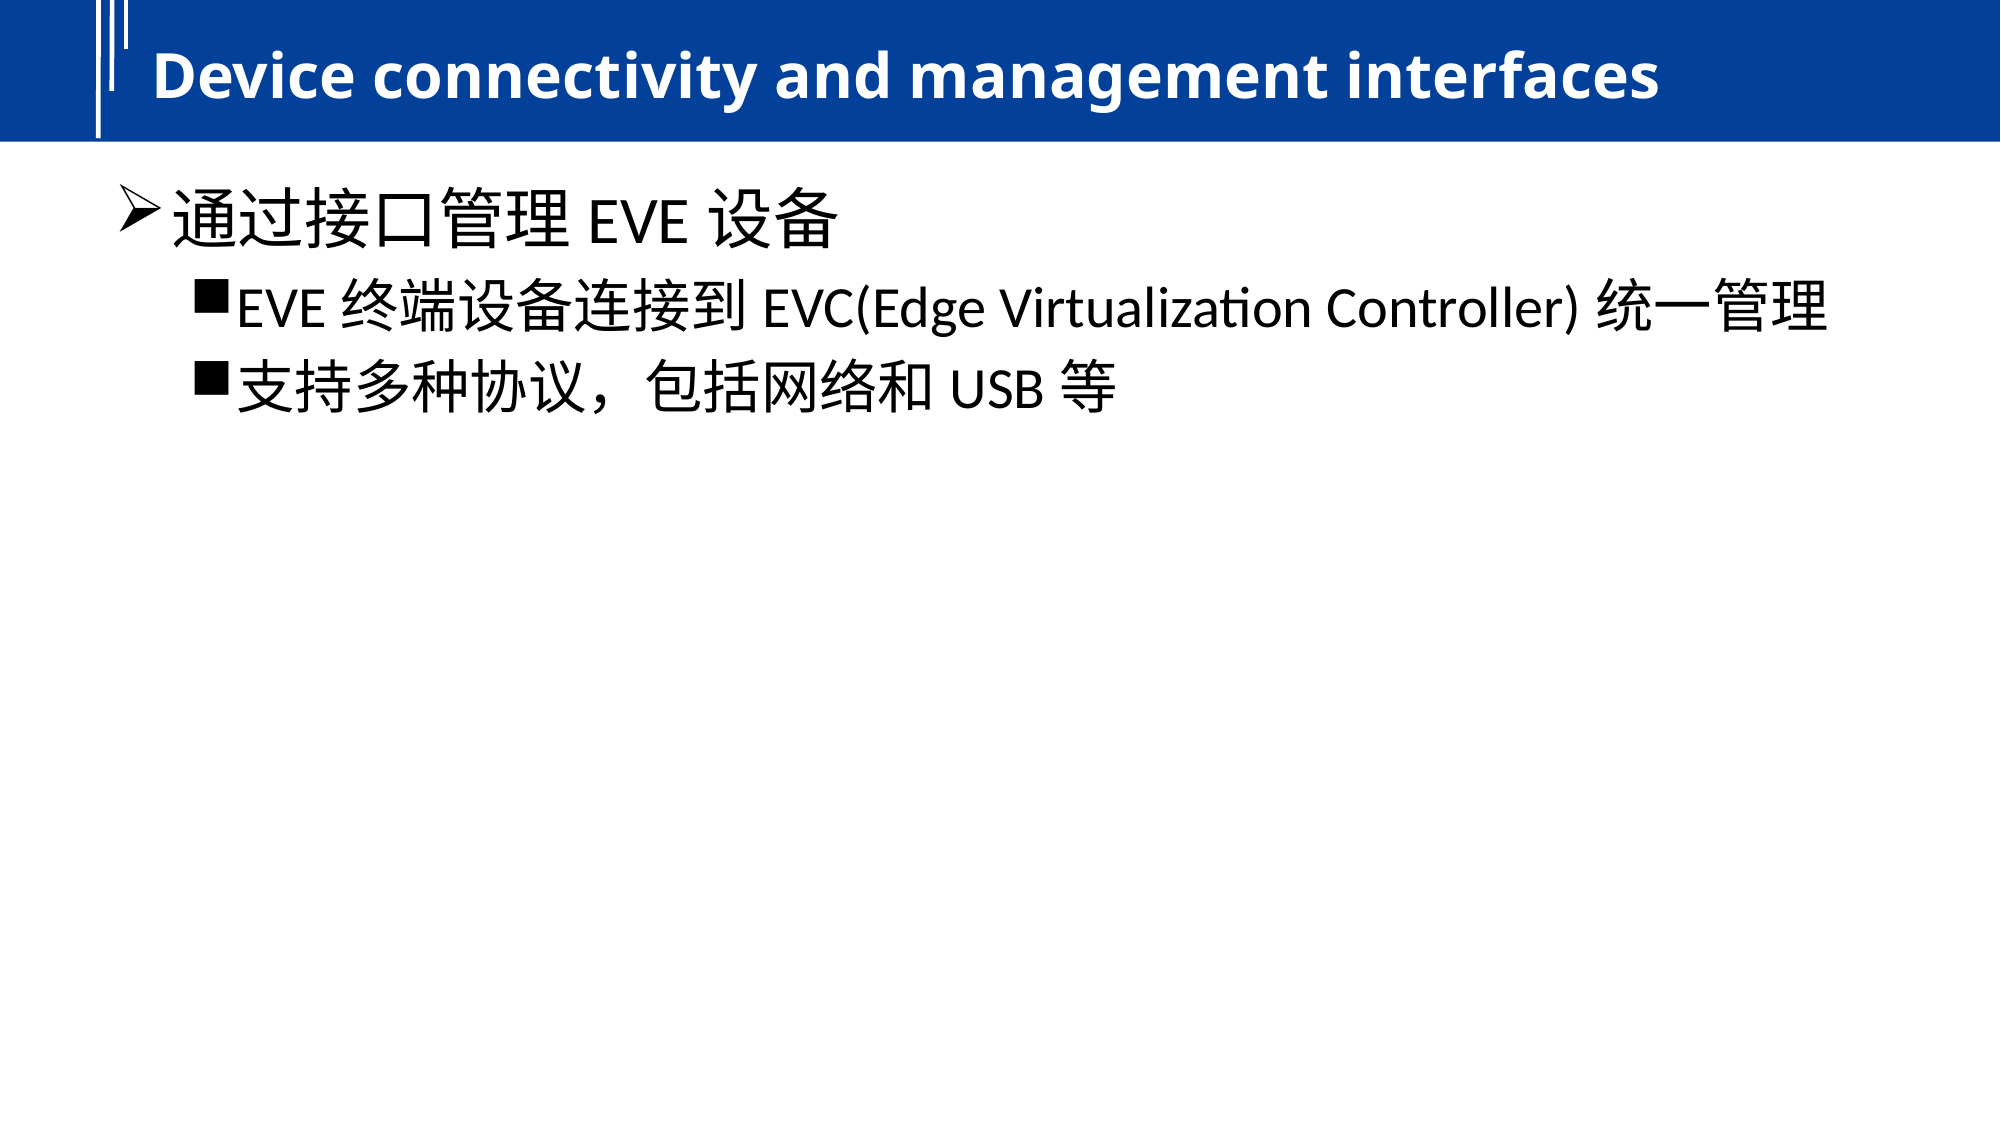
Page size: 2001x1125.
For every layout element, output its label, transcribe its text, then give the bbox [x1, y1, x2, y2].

list 通过接口管理EVE设备 EVE终端设备连接到EVC(Edge Virtualization Controller)统一管理 支持多种协议，包括网络和USB等 [99, 169, 1900, 1005]
title Device connectivity and management interfaces [136, 27, 1961, 119]
